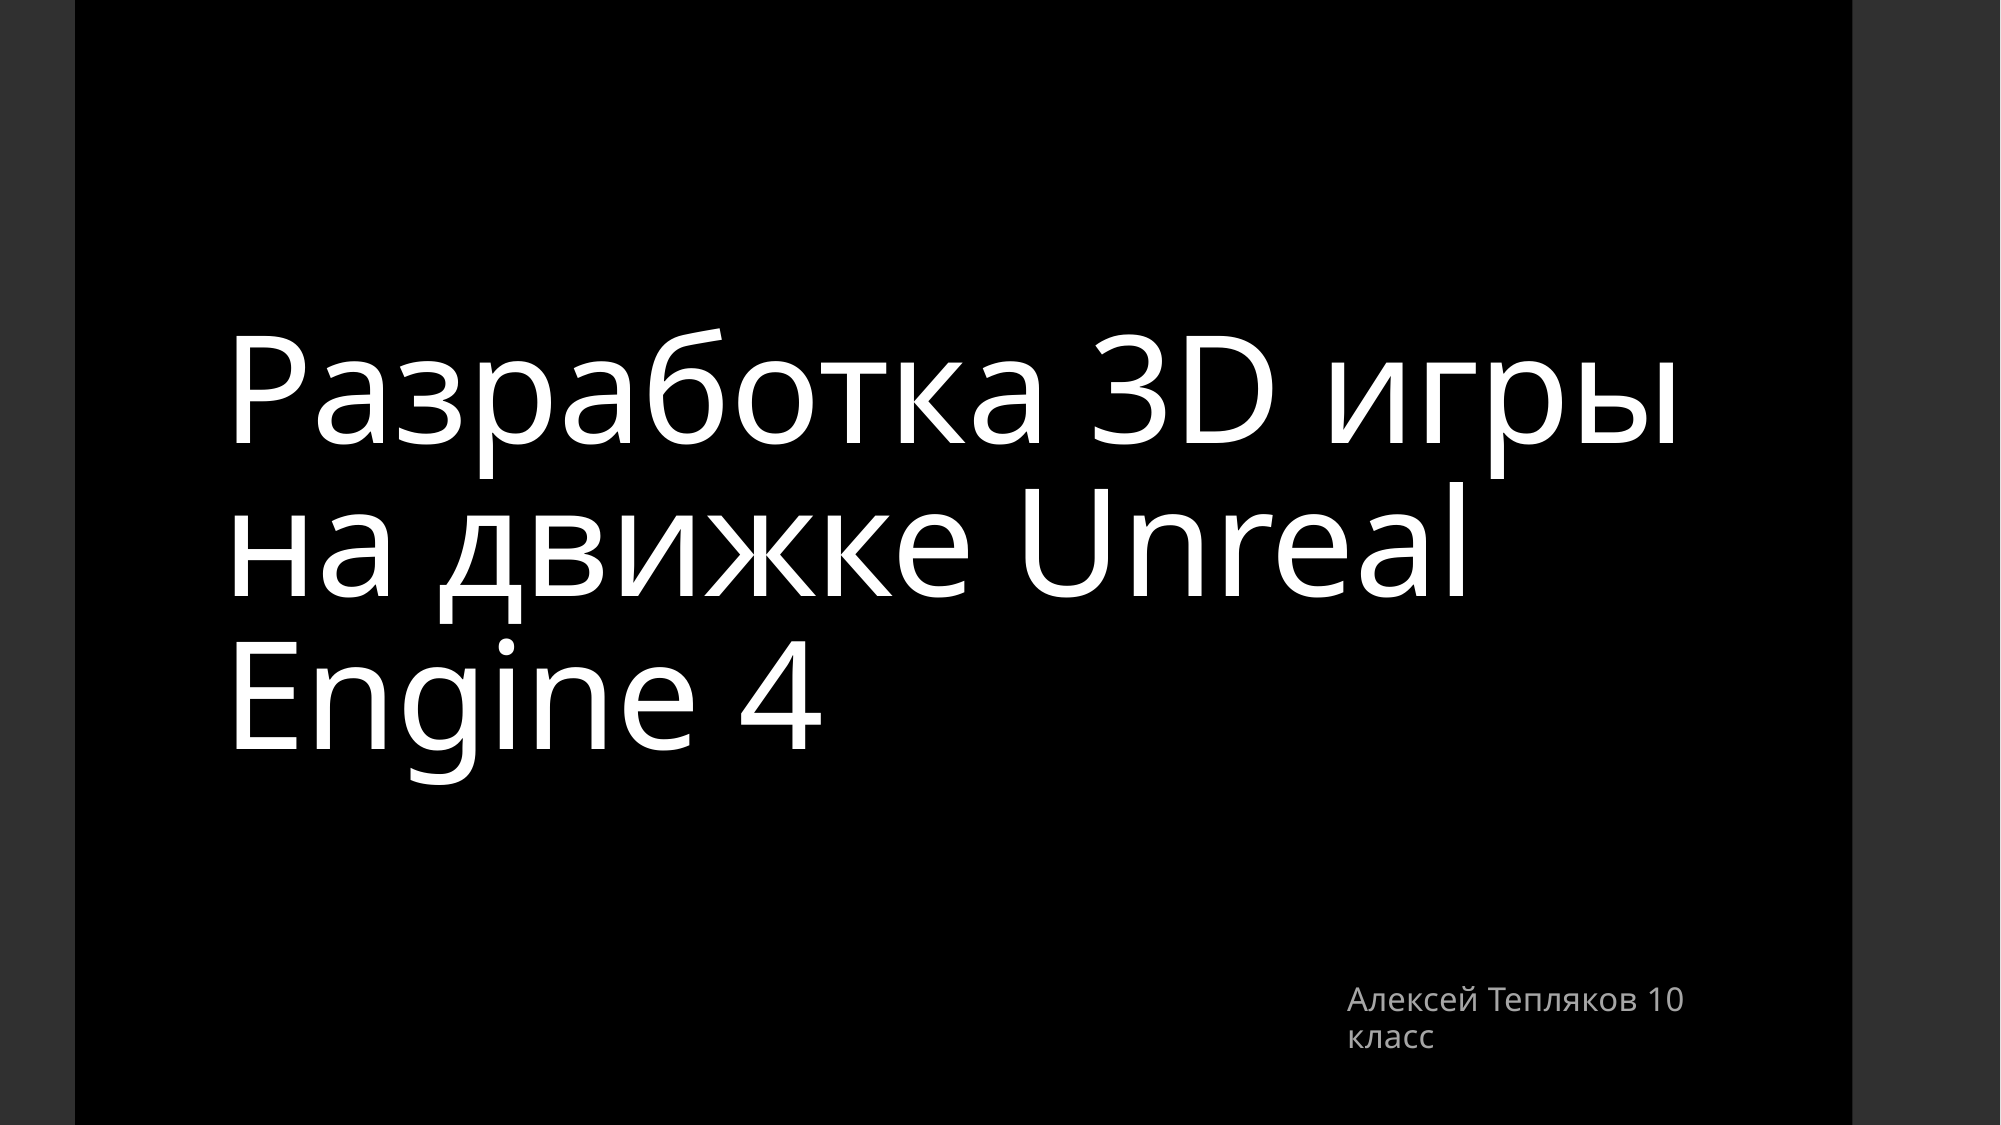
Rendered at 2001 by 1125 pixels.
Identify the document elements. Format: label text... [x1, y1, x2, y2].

subtitle Алексей Тепляков 10 класс [1331, 973, 1752, 1065]
title Разработка 3D игры на движке Unreal Engine 4 [206, 124, 1752, 788]
